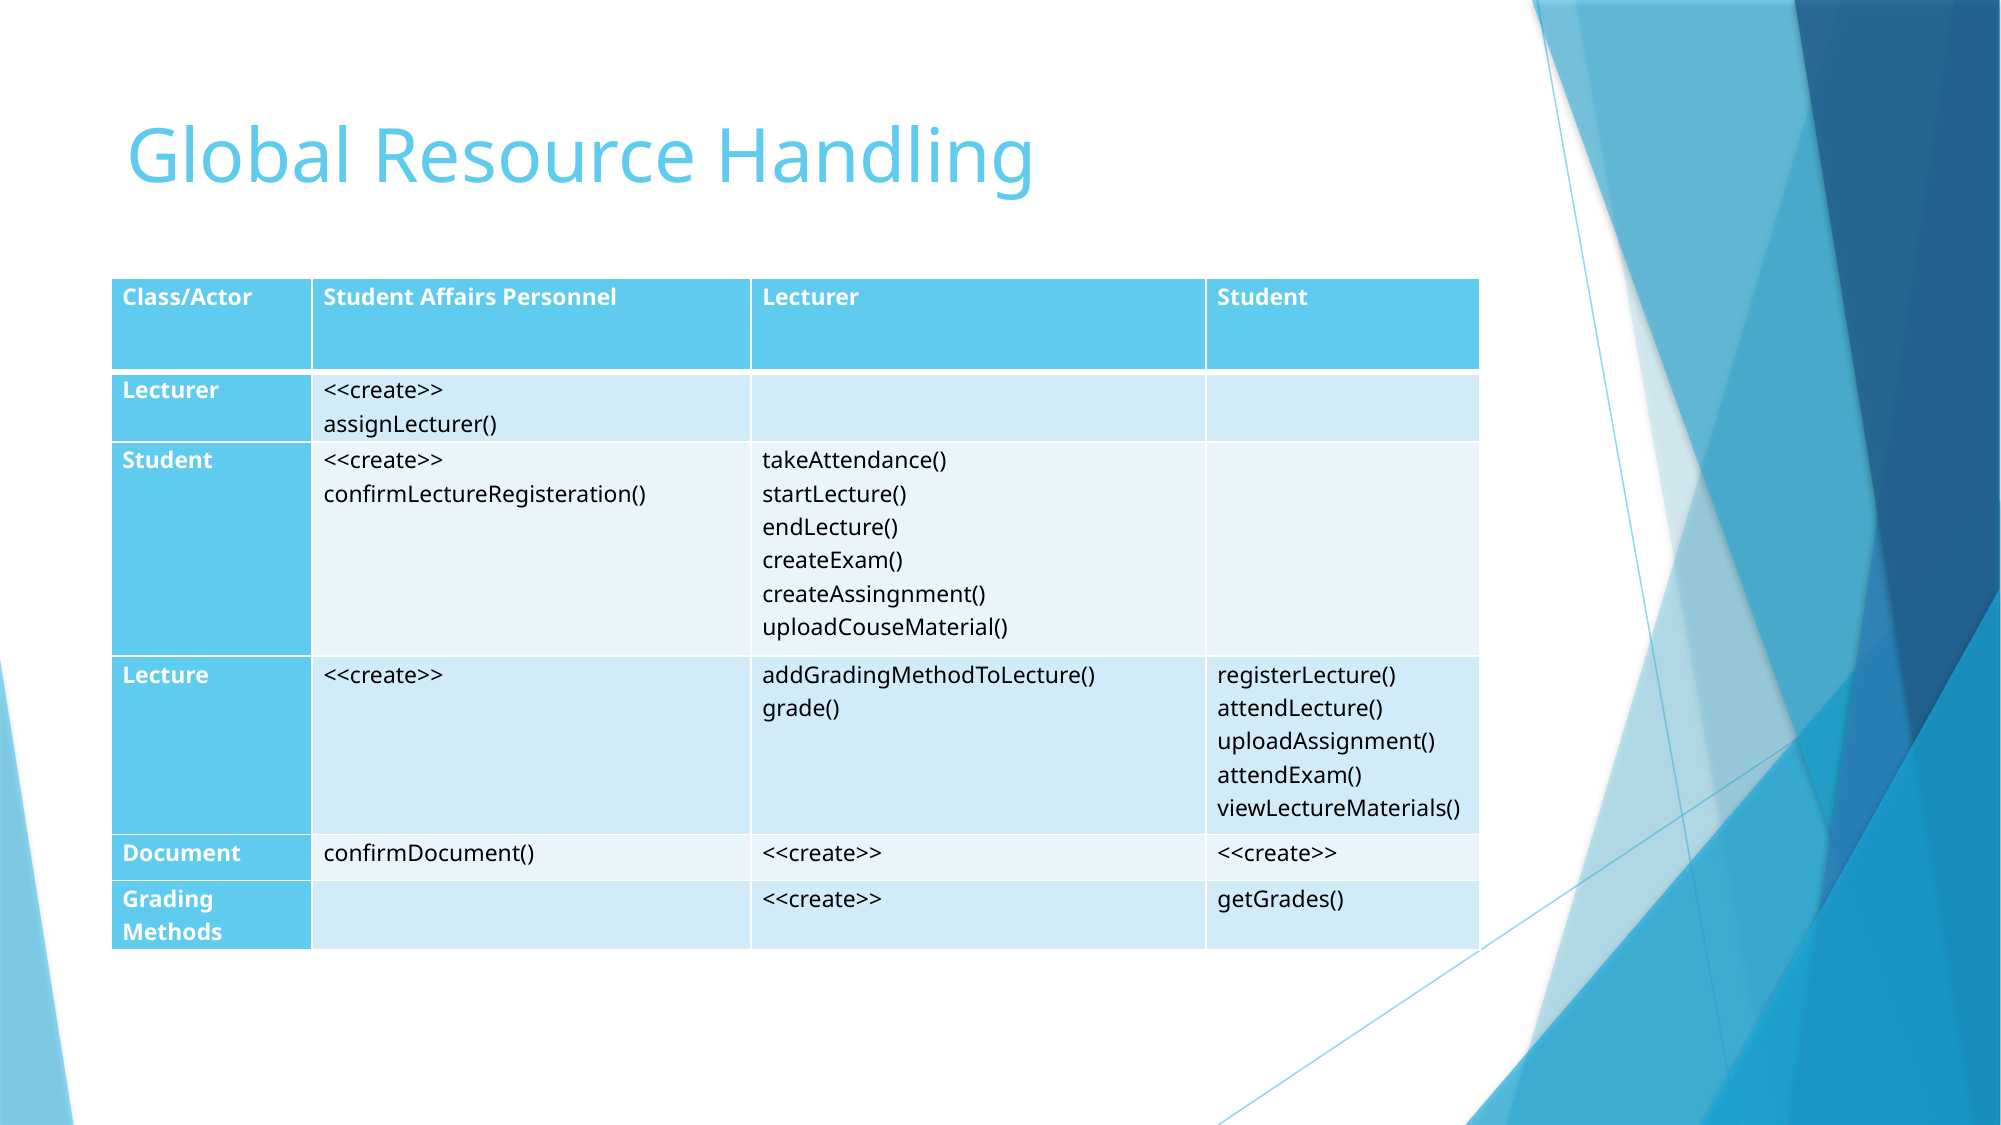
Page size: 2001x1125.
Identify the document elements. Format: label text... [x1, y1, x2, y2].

table_cell Lecture [112, 657, 311, 834]
table_header Class/Actor [112, 279, 311, 369]
table_cell <<create>> assignLecturer() [313, 375, 750, 441]
table_cell [752, 375, 1205, 441]
table_cell [1207, 375, 1479, 441]
table_cell Grading Methods [112, 881, 311, 949]
table_cell <<create>> [752, 835, 1205, 880]
table_cell registerLecture() attendLecture() uploadAssignment() attendExam() viewLectureMaterials() [1207, 657, 1479, 834]
table_cell addGradingMethodToLecture() grade() [752, 657, 1205, 834]
table_header Student [1207, 279, 1479, 369]
table_header Student Affairs Personnel [313, 279, 750, 369]
table_cell <<create>> [752, 881, 1205, 949]
table_cell Lecturer [112, 375, 311, 441]
table_cell confirmDocument() [313, 835, 750, 880]
table_cell [1207, 443, 1479, 655]
table_cell Student [112, 443, 311, 655]
table_header Lecturer [752, 279, 1205, 369]
table_cell <<create>> [313, 657, 750, 834]
table_cell <<create>> confirmLectureRegisteration() [313, 443, 750, 655]
table_cell [313, 881, 750, 949]
table_cell Document [112, 835, 311, 880]
title Global Resource Handling [111, 99, 1522, 317]
table_cell getGrades() [1207, 881, 1479, 949]
table_cell takeAttendance() startLecture() endLecture() createExam() createAssingnment() uploadCouseMaterial() [752, 443, 1205, 655]
table_cell <<create>> [1207, 835, 1479, 880]
